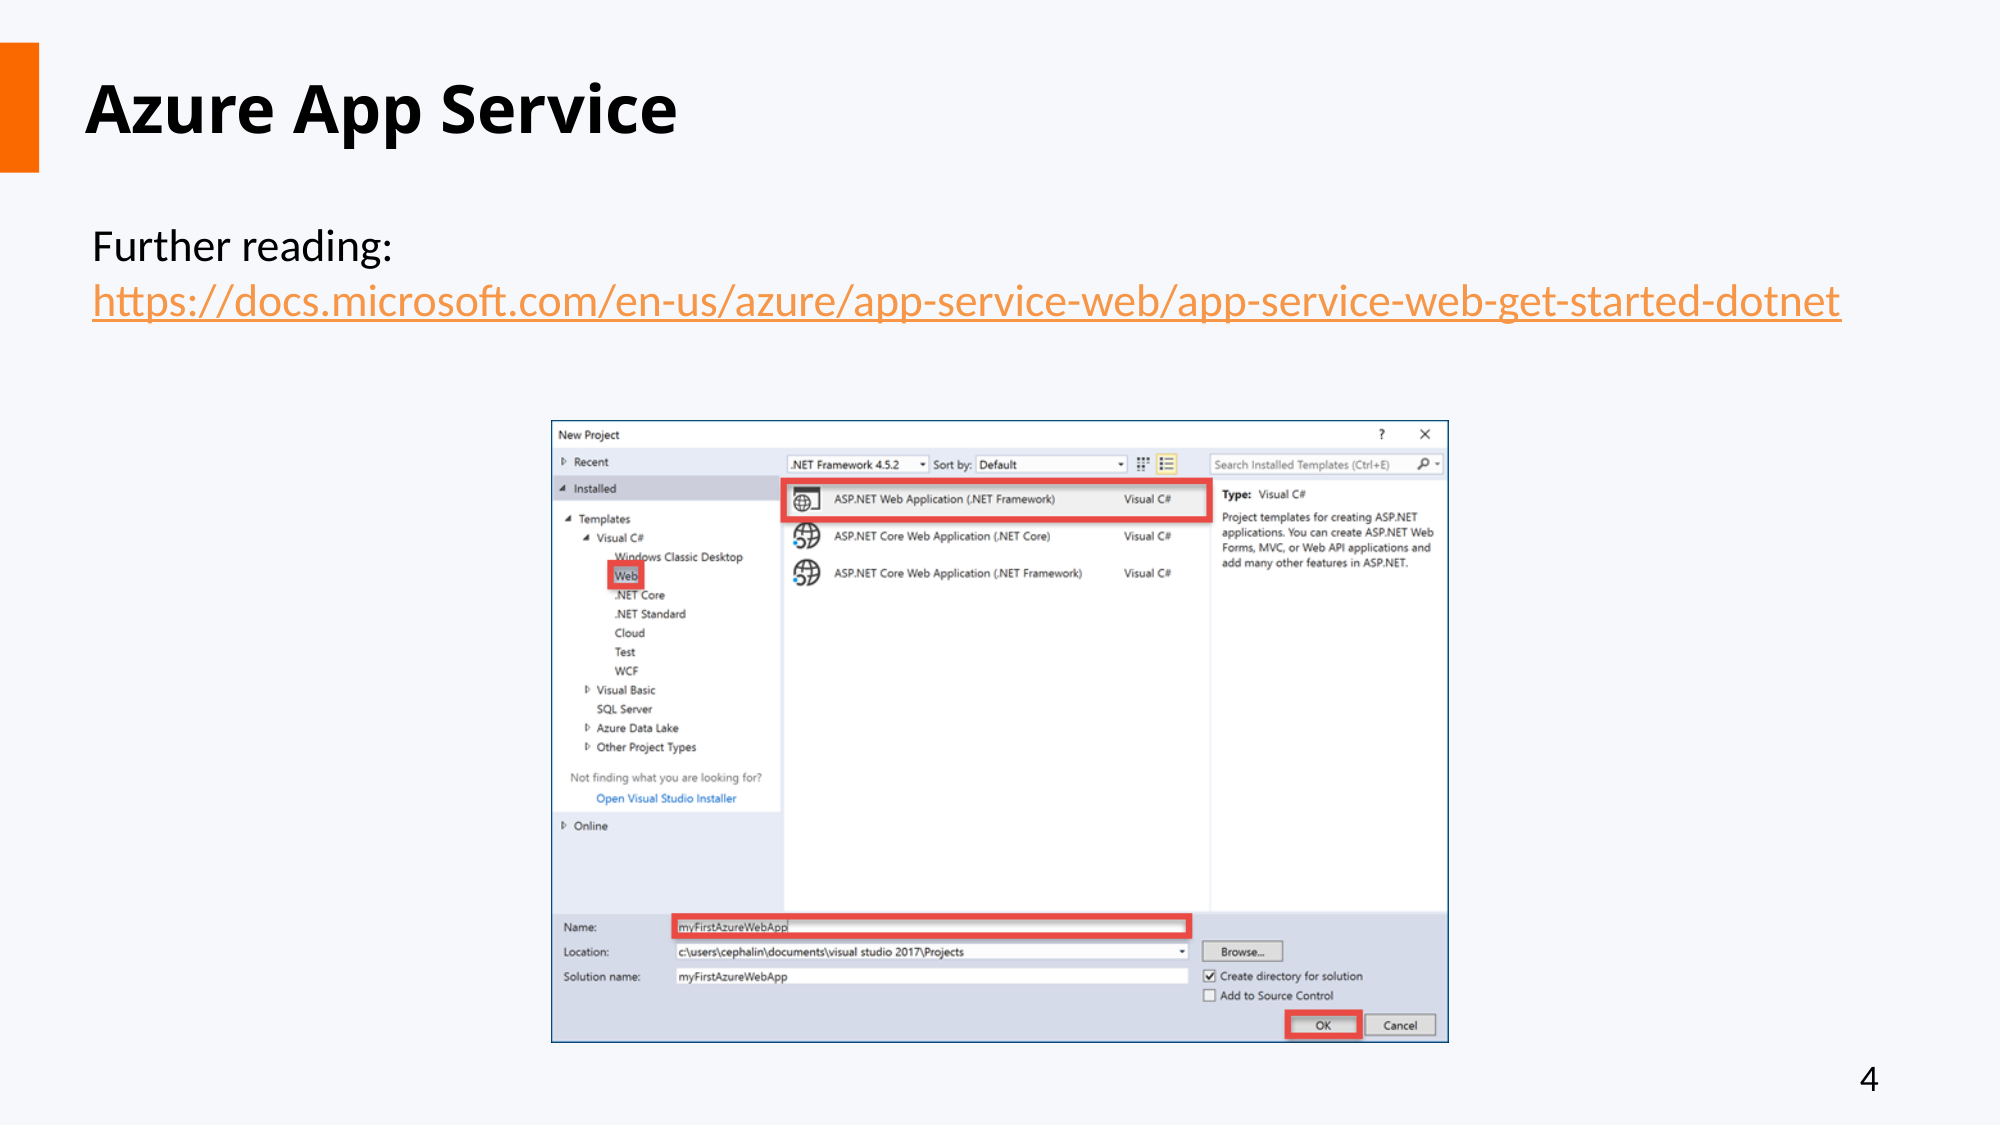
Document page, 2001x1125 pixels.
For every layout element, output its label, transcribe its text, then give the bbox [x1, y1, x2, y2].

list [550, 420, 1450, 1044]
title Azure App Service [70, 42, 1489, 171]
text_box Further reading: https://docs.microsoft.com/en-us/azure/app-service-web/app-service-web-get-started-dotnet [77, 208, 1945, 333]
